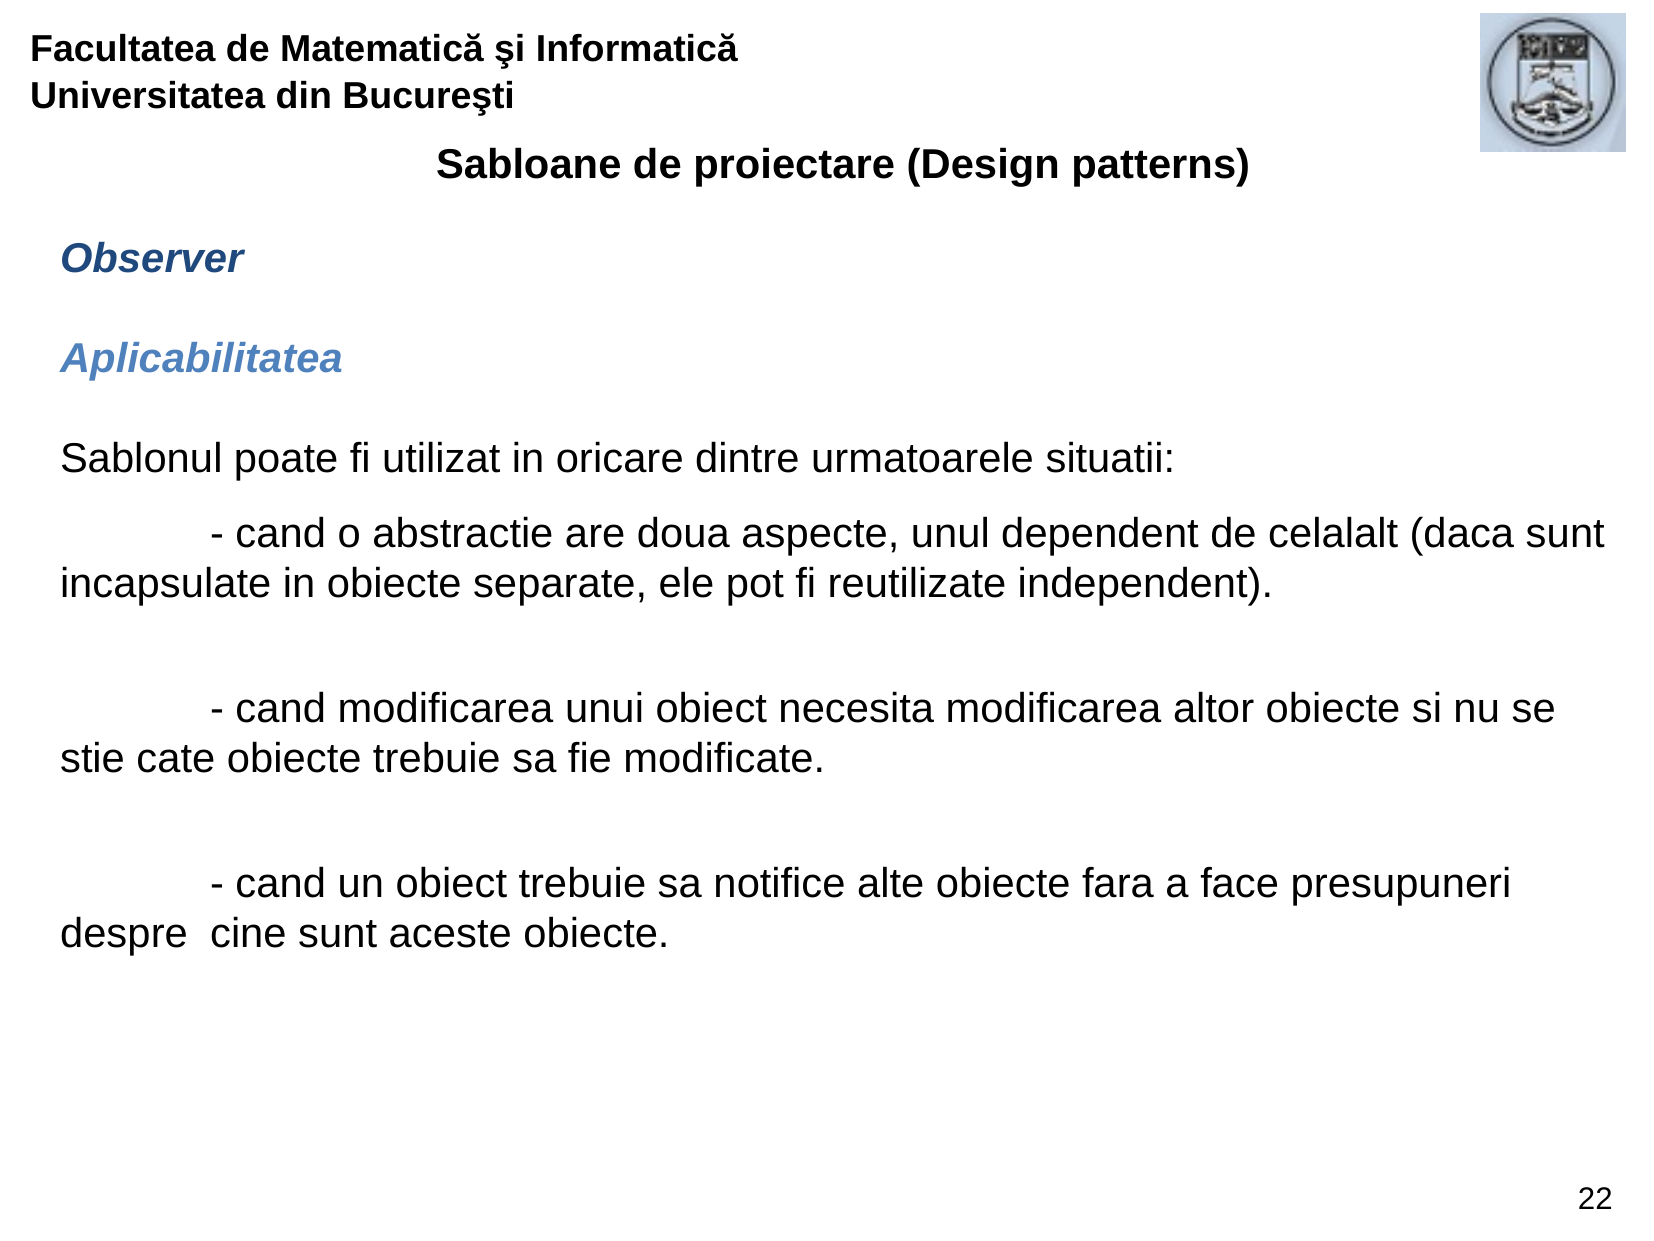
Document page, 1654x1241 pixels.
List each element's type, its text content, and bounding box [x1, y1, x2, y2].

text_box 22 [1524, 1158, 1630, 1225]
text_box Facultatea de Matematică şi Informatică Universitatea din Bucureşti [13, 13, 841, 122]
text_box Observer Aplicabilitatea Sablonul poate fi utilizat in oricare dintre urmatoarele situatii: - cand o abstractie are doua aspecte, unul dependent de celalalt (daca sunt incapsulate in obiecte separate, ele pot fi reutilizate independent). - cand modificarea unui obiect necesita modificarea altor obiecte si nu se stie cate obiecte trebuie sa fie modificate. - cand un obiect trebuie sa notifice alte obiecte fara a face presupuneri despre cine sunt aceste obiecte. [44, 208, 1630, 1007]
text_box Sabloane de proiectare (Design patterns) [293, 135, 1394, 208]
picture [1480, 13, 1626, 152]
